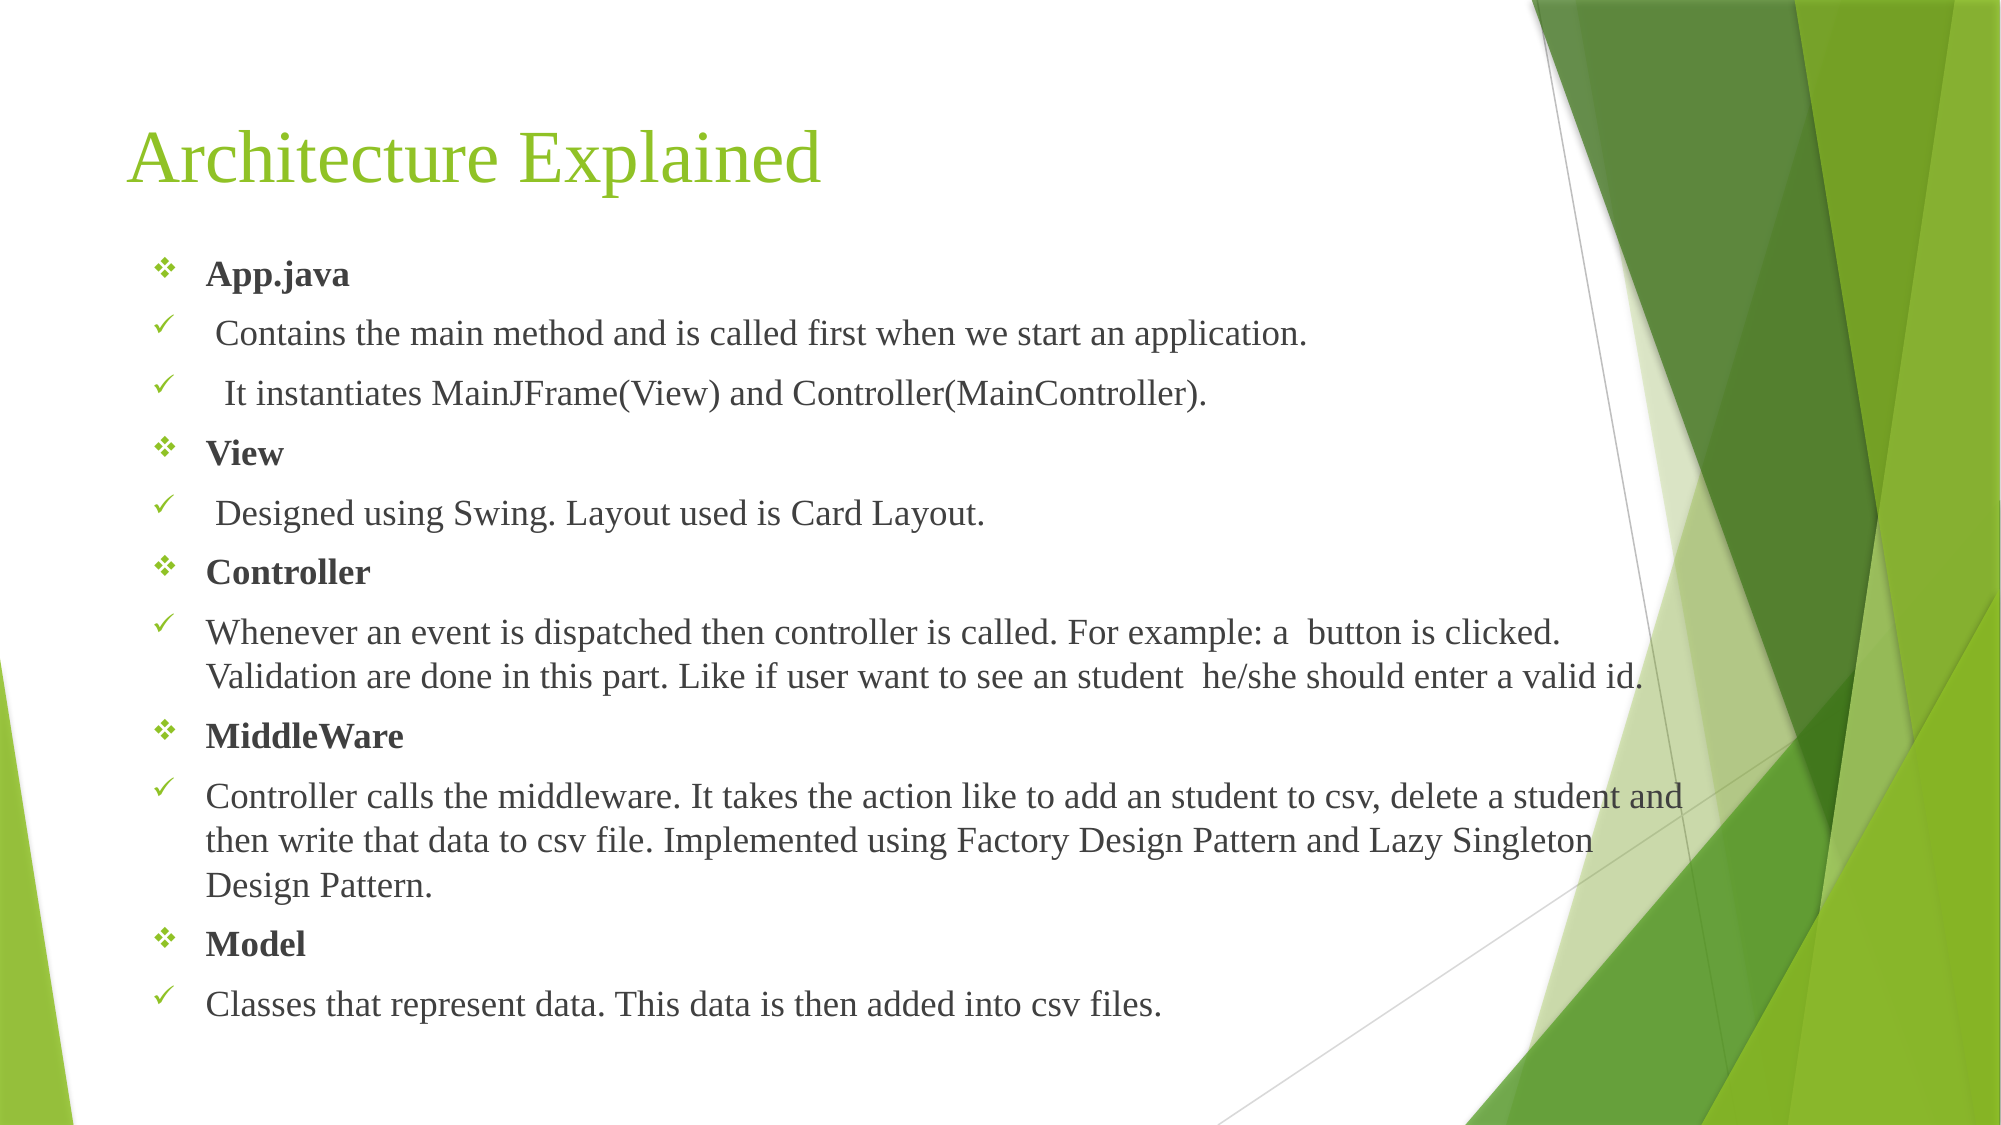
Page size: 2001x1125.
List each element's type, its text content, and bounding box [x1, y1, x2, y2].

title Architecture Explained [111, 99, 1522, 219]
list App.java Contains the main method and is called first when we start an application. It instantiates MainJFrame(View) and Controller(MainController). View Designed using Swing. Layout used is Card Layout. Controller Whenever an event is dispatched then controller is called. For example: a button is clicked. Validation are done in this part. Like if user want to see an student he/she should enter a valid id. MiddleWare Controller calls the middleware. It takes the action like to add an student to csv, delete a student and then write that data to csv file. Implemented using Factory Design Pattern and Lazy Singleton Design Pattern. Model Classes that represent data. This data is then added into csv files. [136, 241, 1723, 1085]
